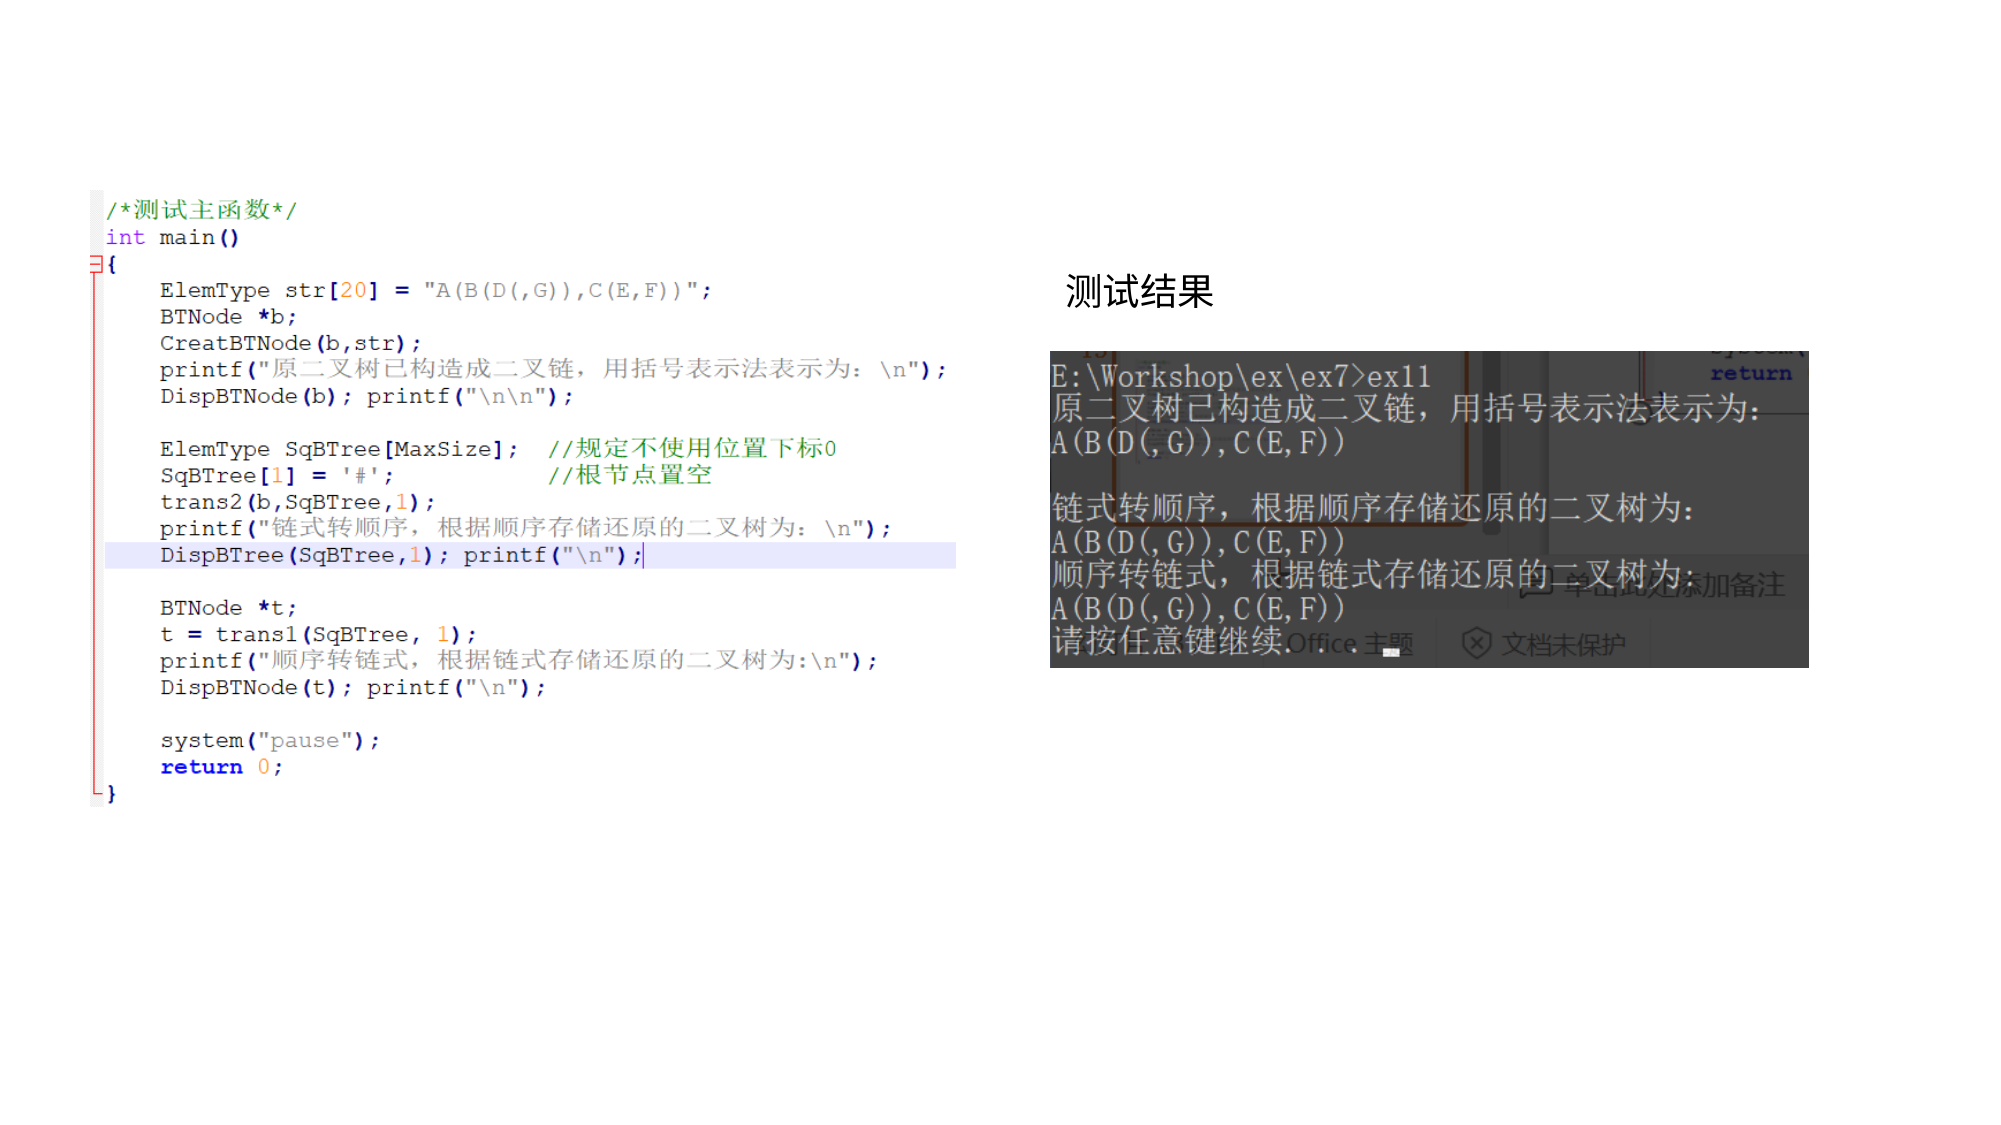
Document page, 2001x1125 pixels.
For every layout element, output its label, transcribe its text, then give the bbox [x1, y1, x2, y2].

picture [1050, 351, 1809, 668]
text_box 测试结果 [1050, 260, 1410, 321]
picture [90, 190, 956, 808]
